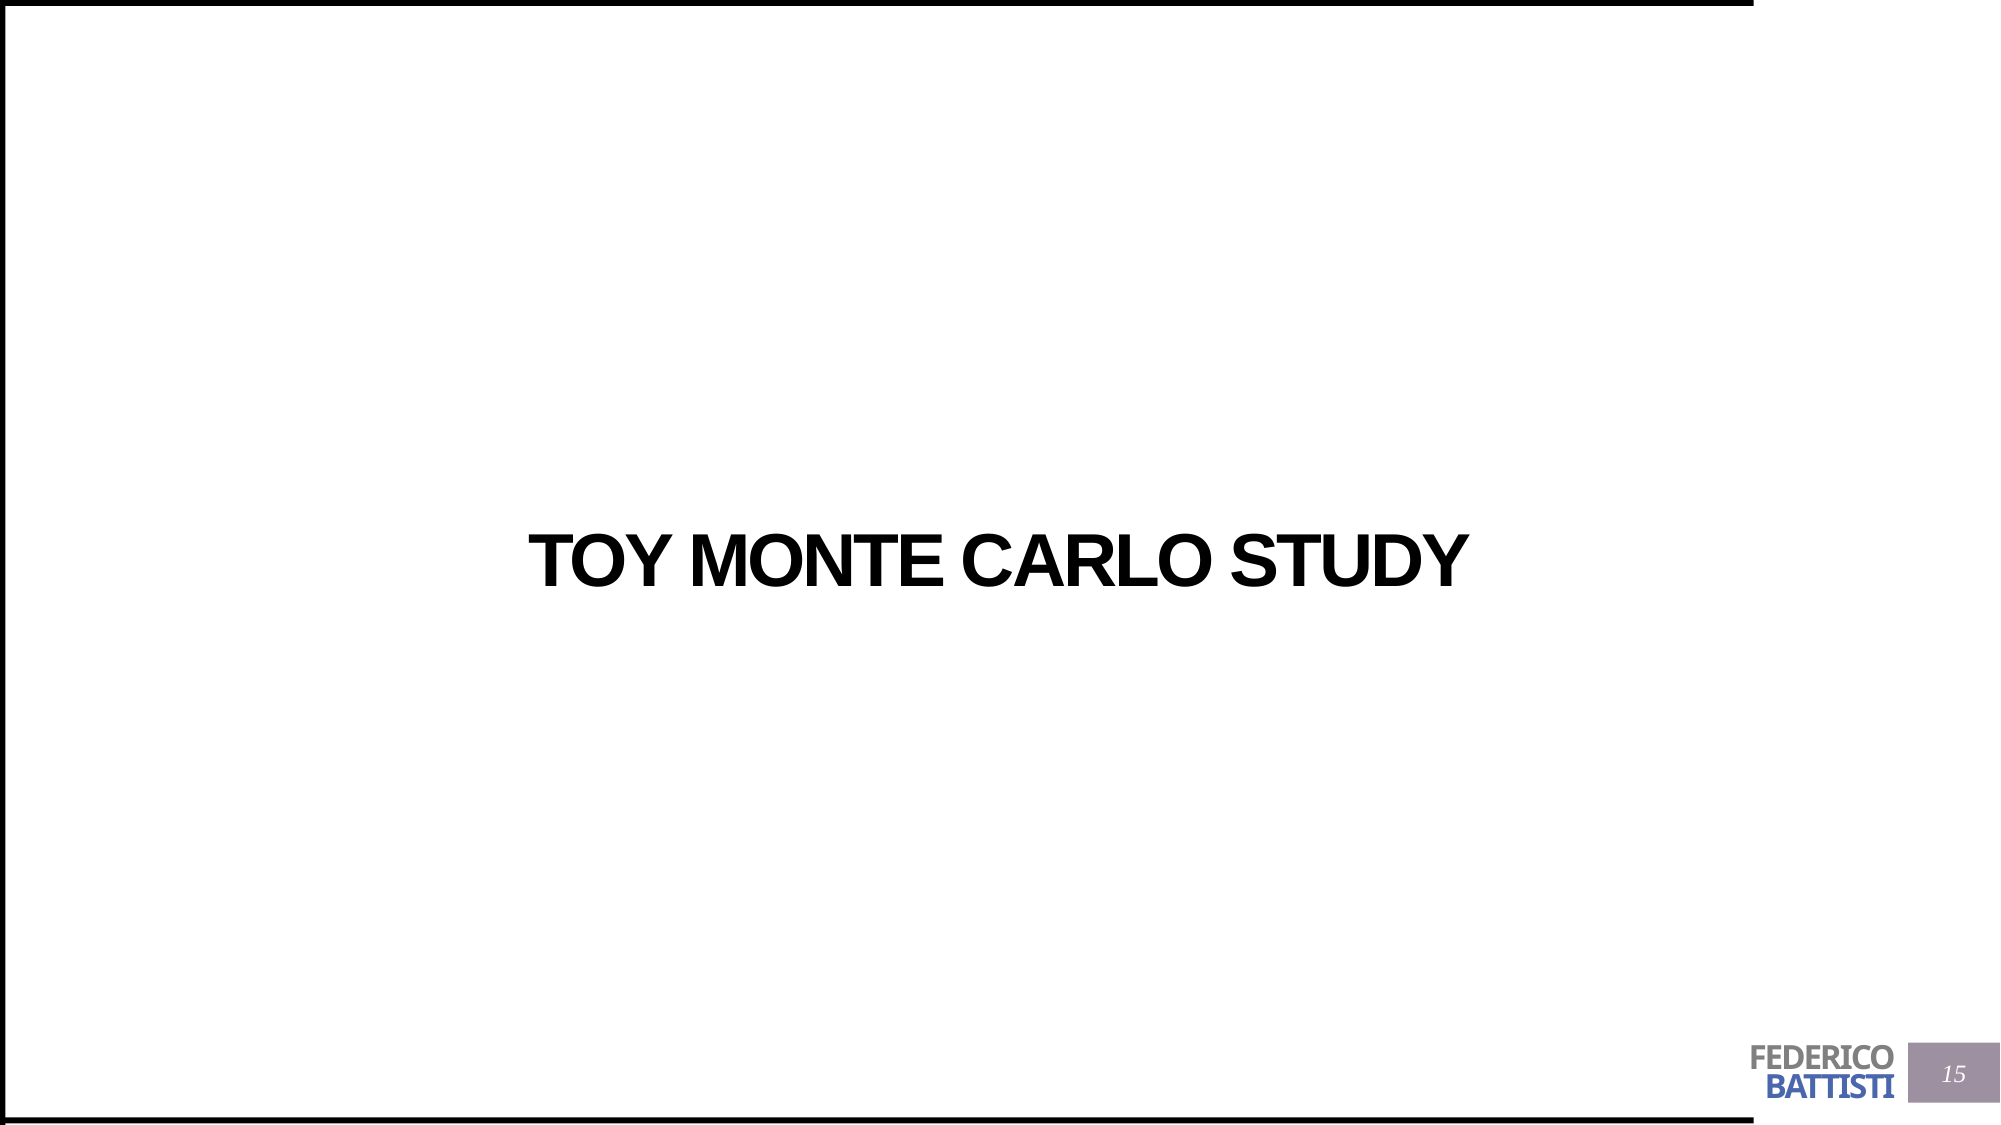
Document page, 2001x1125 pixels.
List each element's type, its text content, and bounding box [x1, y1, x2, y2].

title Toy monte carlo study [245, 525, 1755, 600]
slide_number 15 [1931, 1050, 1977, 1096]
